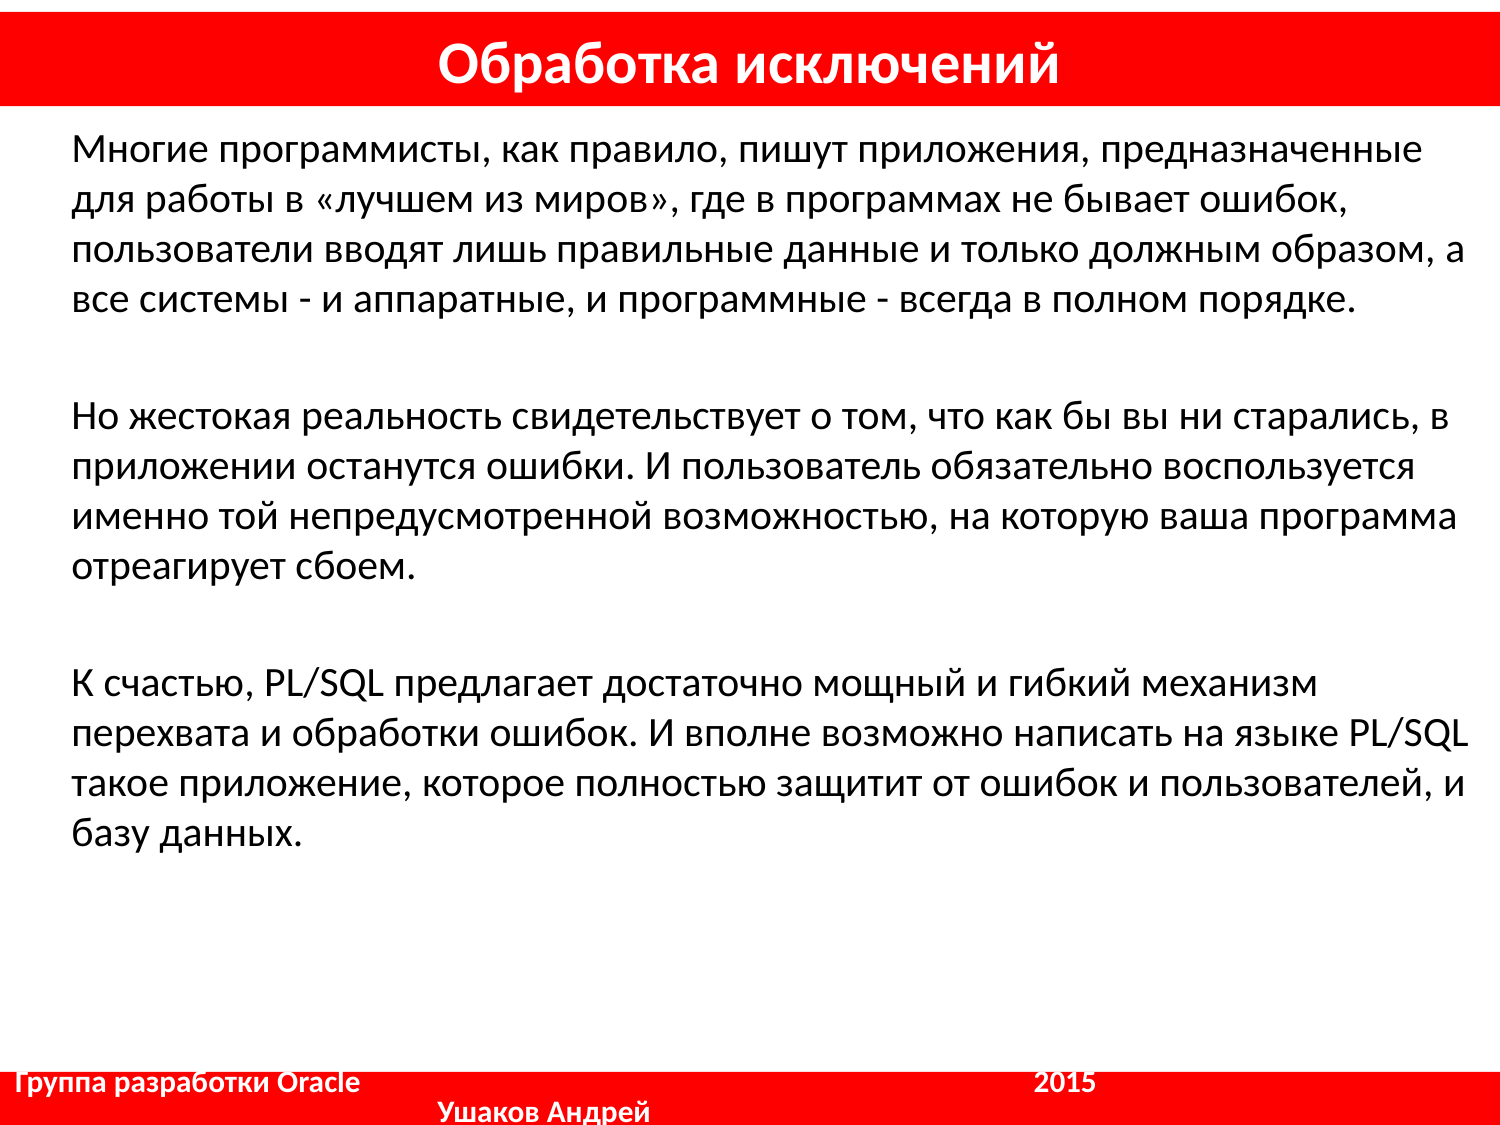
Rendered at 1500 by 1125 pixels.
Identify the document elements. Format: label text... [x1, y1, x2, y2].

text_box Группа разработки Oracle 2015 Ушаков Андрей [0, 1071, 1500, 1125]
title Обработка исключений [0, 11, 1500, 107]
list Многие программисты, как правило, пишут приложения, предназначенные для работы в «лучшем из миров», где в программах не бывает ошибок, пользователи вводят лишь правильные данные и только должным образом, а все системы - и аппаратные, и программные - всегда в полном порядке. Но жестокая реальность свидетельствует о том, что как бы вы ни старались, в приложении останутся ошибки. И пользователь обязательно воспользуется именно той непредусмотренной возможностью, на которую ваша программа отреагирует сбоем. К счастью, PL/SQL предлагает достаточно мощный и гибкий механизм перехвата и обработки ошибок. И вполне возможно написать на языке PL/SQL такое приложение, которое полностью защитит от ошибок и пользователей, и базу данных. [0, 113, 1500, 1071]
